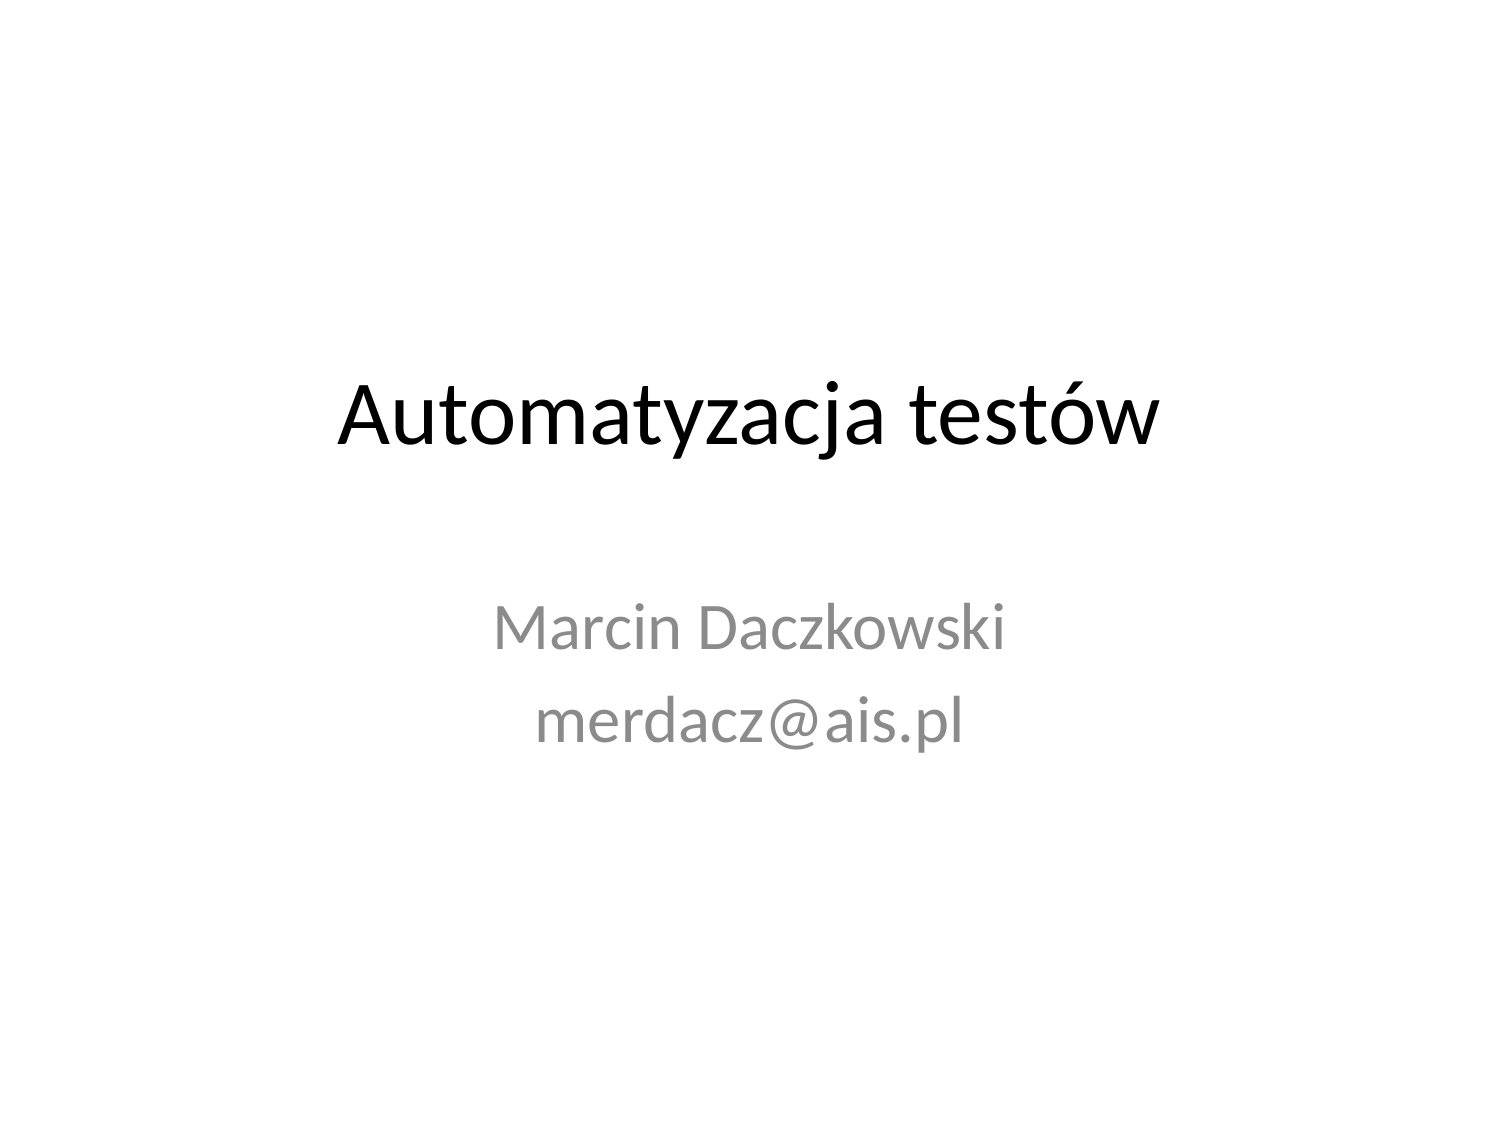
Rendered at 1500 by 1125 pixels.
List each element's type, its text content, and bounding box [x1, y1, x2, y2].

title Automatyzacja testów [112, 287, 1388, 529]
subtitle Marcin Daczkowski merdacz@ais.pl [225, 575, 1275, 863]
